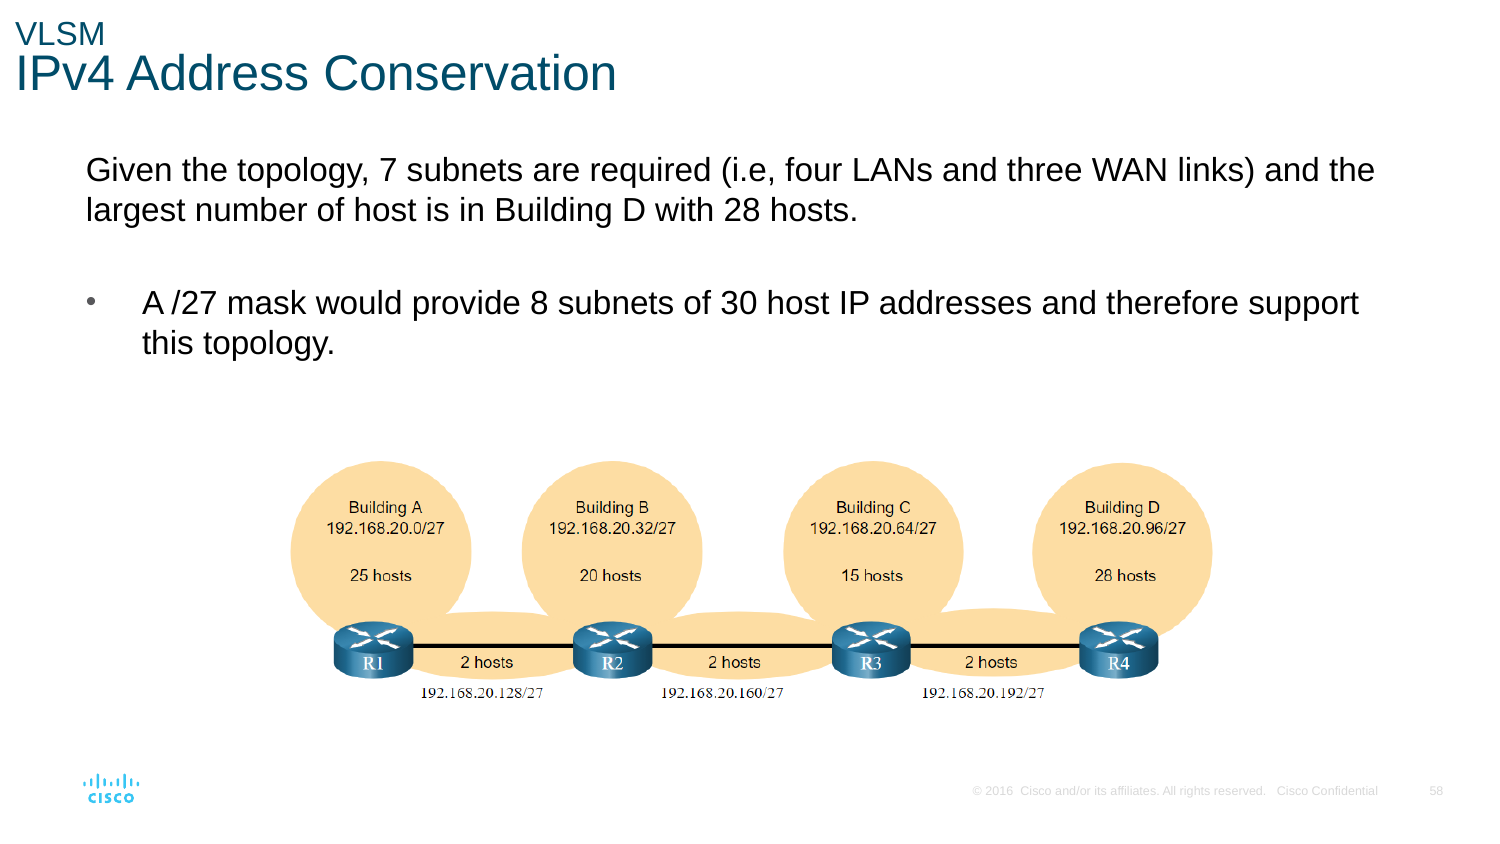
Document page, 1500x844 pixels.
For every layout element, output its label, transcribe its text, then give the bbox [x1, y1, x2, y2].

title VLSM IPv4 Address Conservation [0, 0, 1369, 121]
list Given the topology, 7 subnets are required (i.e, four LANs and three WAN links) and the largest number of host is in Building D with 28 hosts. A /27 mask would provide 8 subnets of 30 host IP addresses and therefore support this topology. [70, 140, 1430, 389]
picture [283, 454, 1217, 708]
